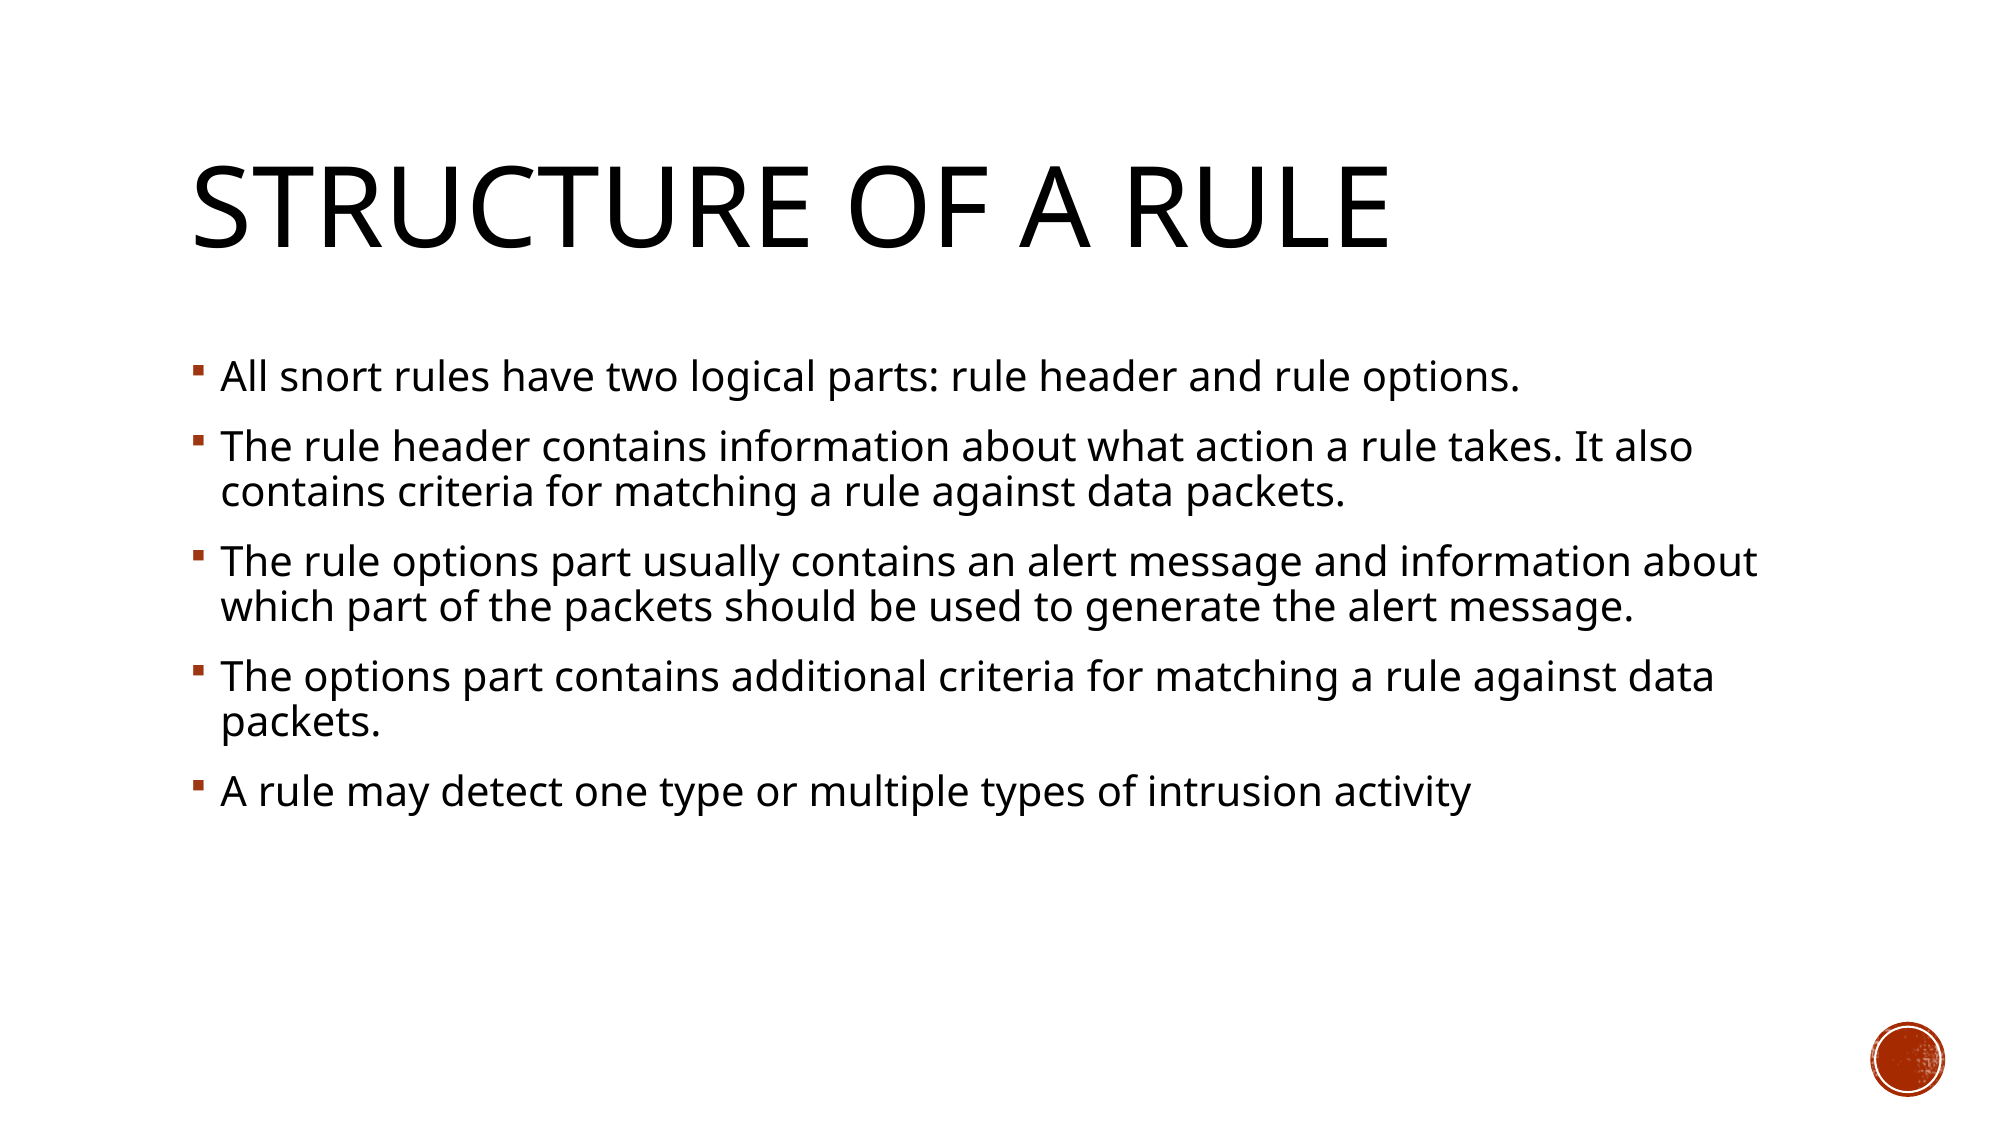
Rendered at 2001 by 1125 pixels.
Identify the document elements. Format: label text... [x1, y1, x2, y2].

list All snort rules have two logical parts: rule header and rule options. The rule header contains information about what action a rule takes. It also contains criteria for matching a rule against data packets. The rule options part usually contains an alert message and information about which part of the packets should be used to generate the alert message. The options part contains additional criteria for matching a rule against data packets. A rule may detect one type or multiple types of intrusion activity [175, 348, 1826, 1013]
title Structure of a rule [175, 79, 1826, 344]
